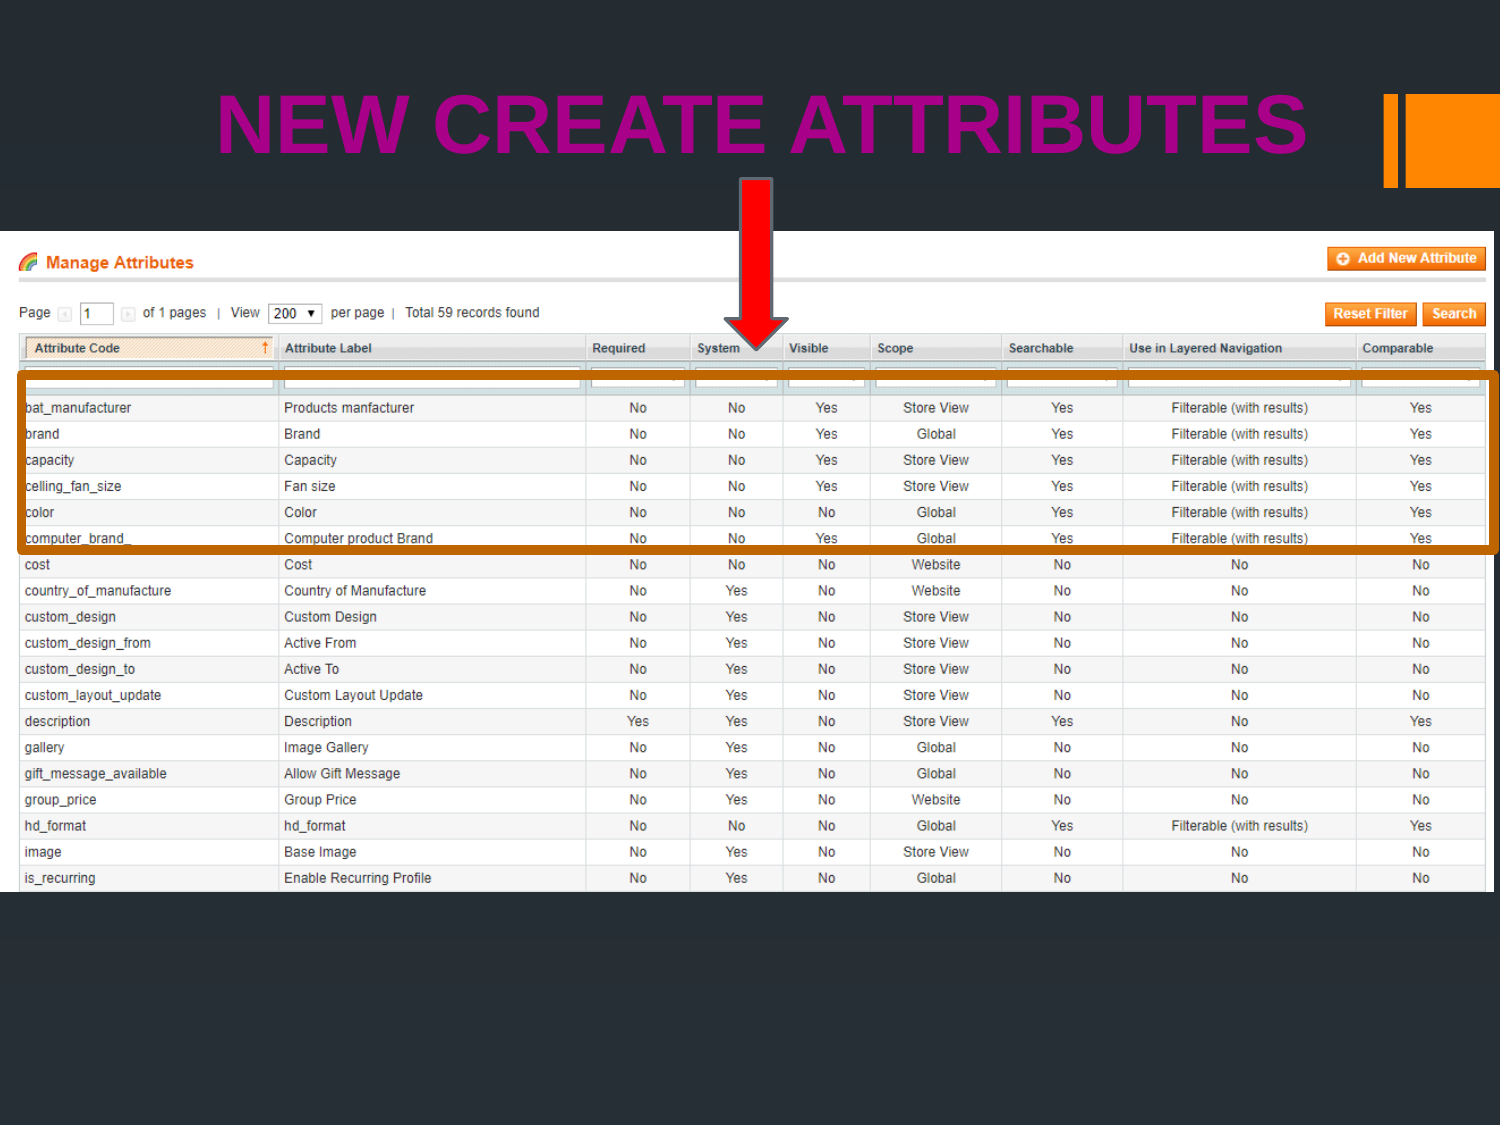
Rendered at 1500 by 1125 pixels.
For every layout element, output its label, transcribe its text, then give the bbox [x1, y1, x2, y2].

picture [0, 231, 1495, 892]
text_box New create Attributes [0, 62, 1500, 178]
text_box [738, 177, 774, 231]
